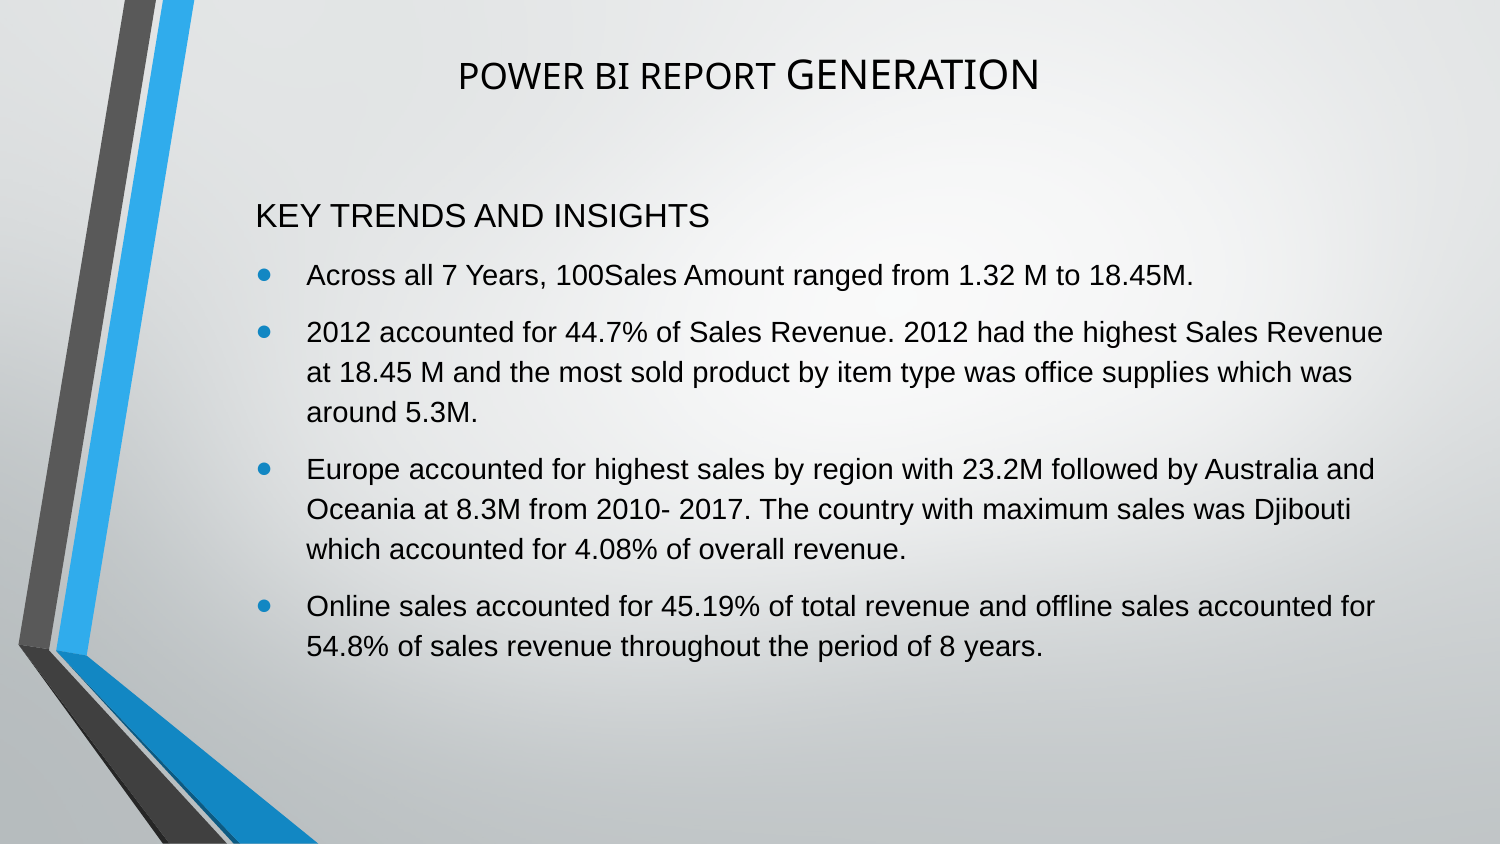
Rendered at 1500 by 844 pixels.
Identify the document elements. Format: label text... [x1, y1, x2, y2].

title POWER BI REPORT GENERATION [432, 33, 1252, 114]
list KEY TRENDS AND INSIGHTS Across all 7 Years, 100Sales Amount ranged from 1.32 M to 18.45M. 2012 accounted for 44.7% of Sales Revenue. 2012 had the highest Sales Revenue at 18.45 M and the most sold product by item type was office supplies which was around 5.3M. Europe accounted for highest sales by region with 23.2M followed by Australia and Oceania at 8.3M from 2010- 2017. The country with maximum sales was Djibouti which accounted for 4.08% of overall revenue. Online sales accounted for 45.19% of total revenue and offline sales accounted for 54.8% of sales revenue throughout the period of 8 years. [216, 173, 1411, 758]
